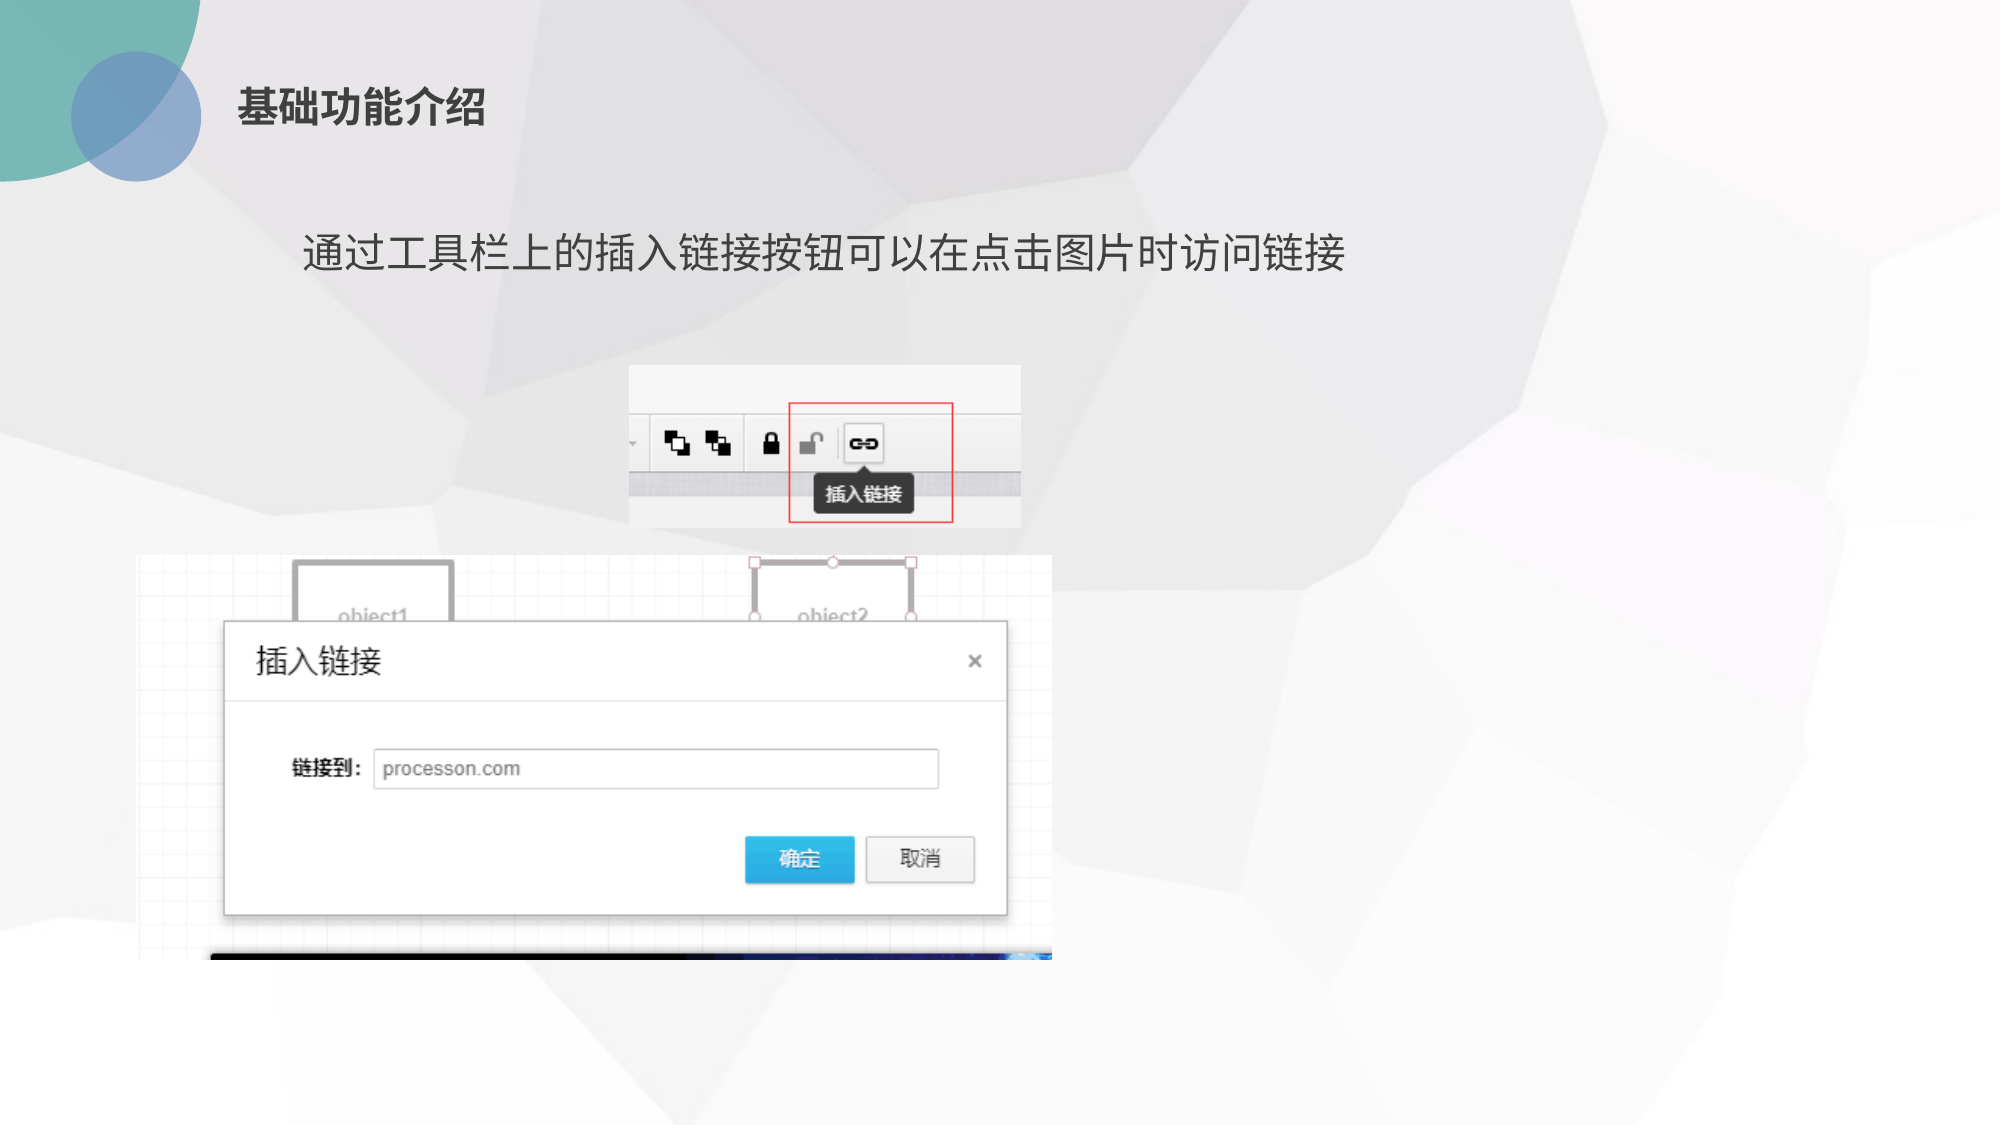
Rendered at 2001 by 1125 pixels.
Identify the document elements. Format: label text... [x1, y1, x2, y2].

text_box [0, 0, 202, 183]
text_box [70, 50, 203, 183]
picture [0, 0, 2001, 1125]
text_box 基础功能介绍 [222, 73, 503, 139]
text_box 通过工具栏上的插入链接按钮可以在点击图片时访问链接 [287, 219, 1362, 285]
